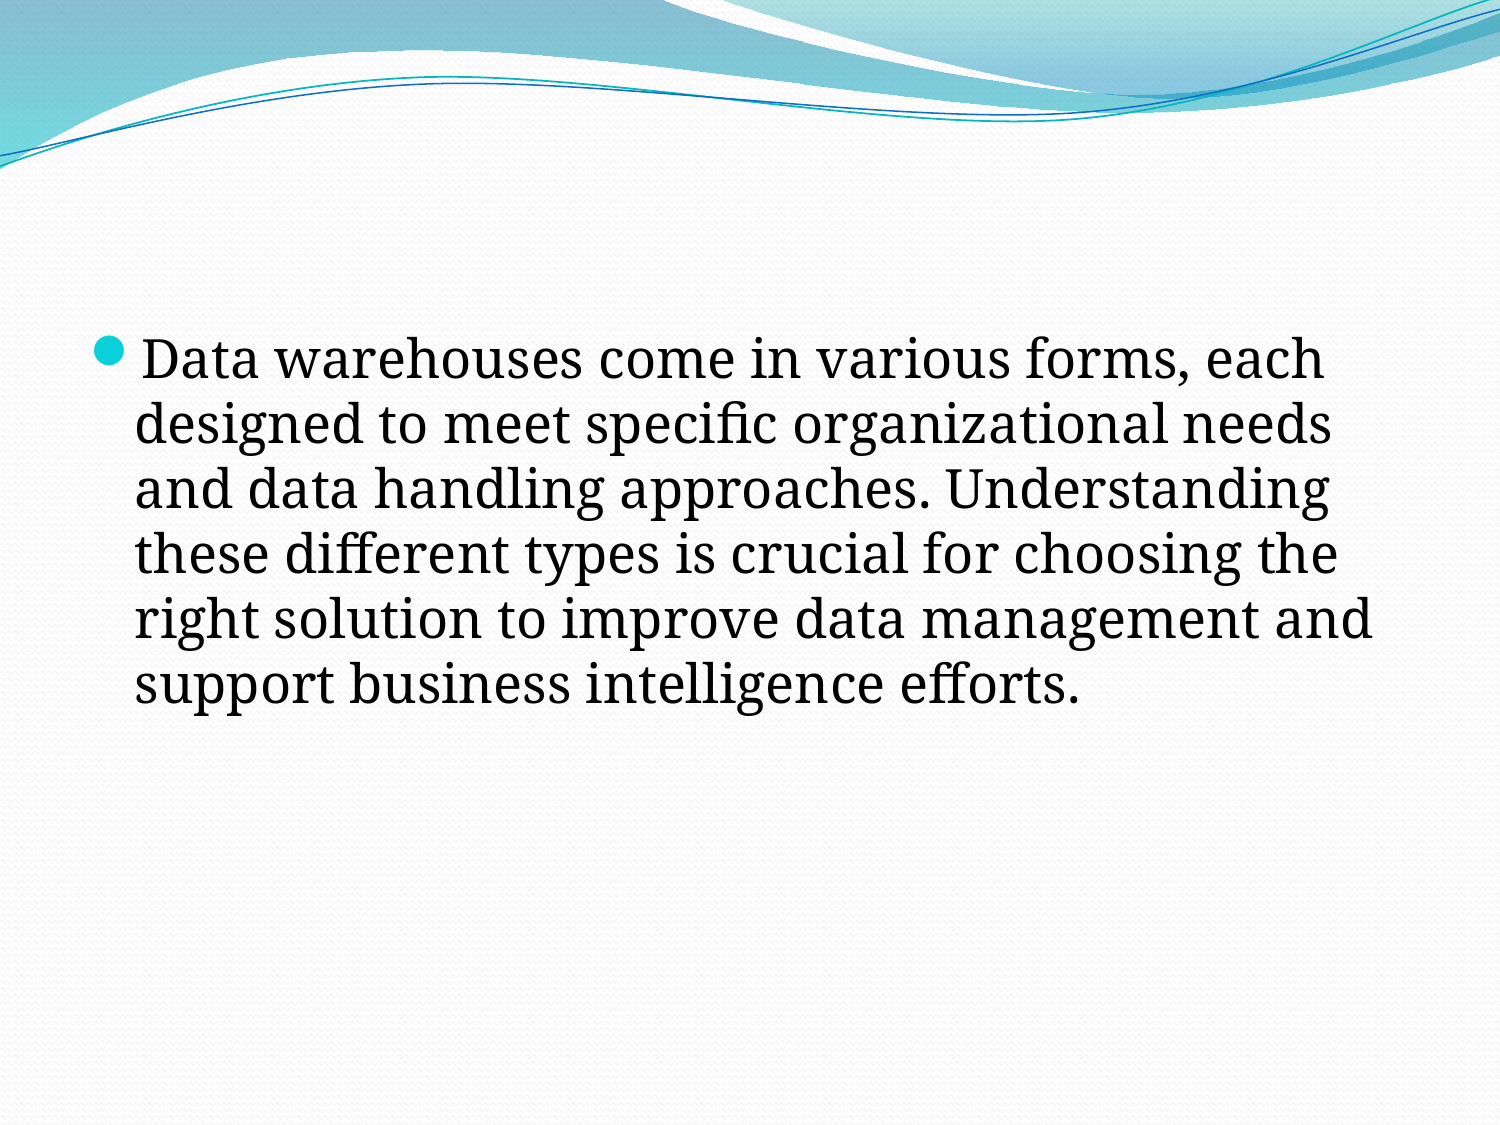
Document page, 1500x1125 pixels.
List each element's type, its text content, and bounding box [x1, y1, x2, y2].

list Data warehouses come in various forms, each designed to meet specific organizational needs and data handling approaches. Understanding these different types is crucial for choosing the right solution to improve data management and support business intelligence efforts. [75, 317, 1425, 1038]
